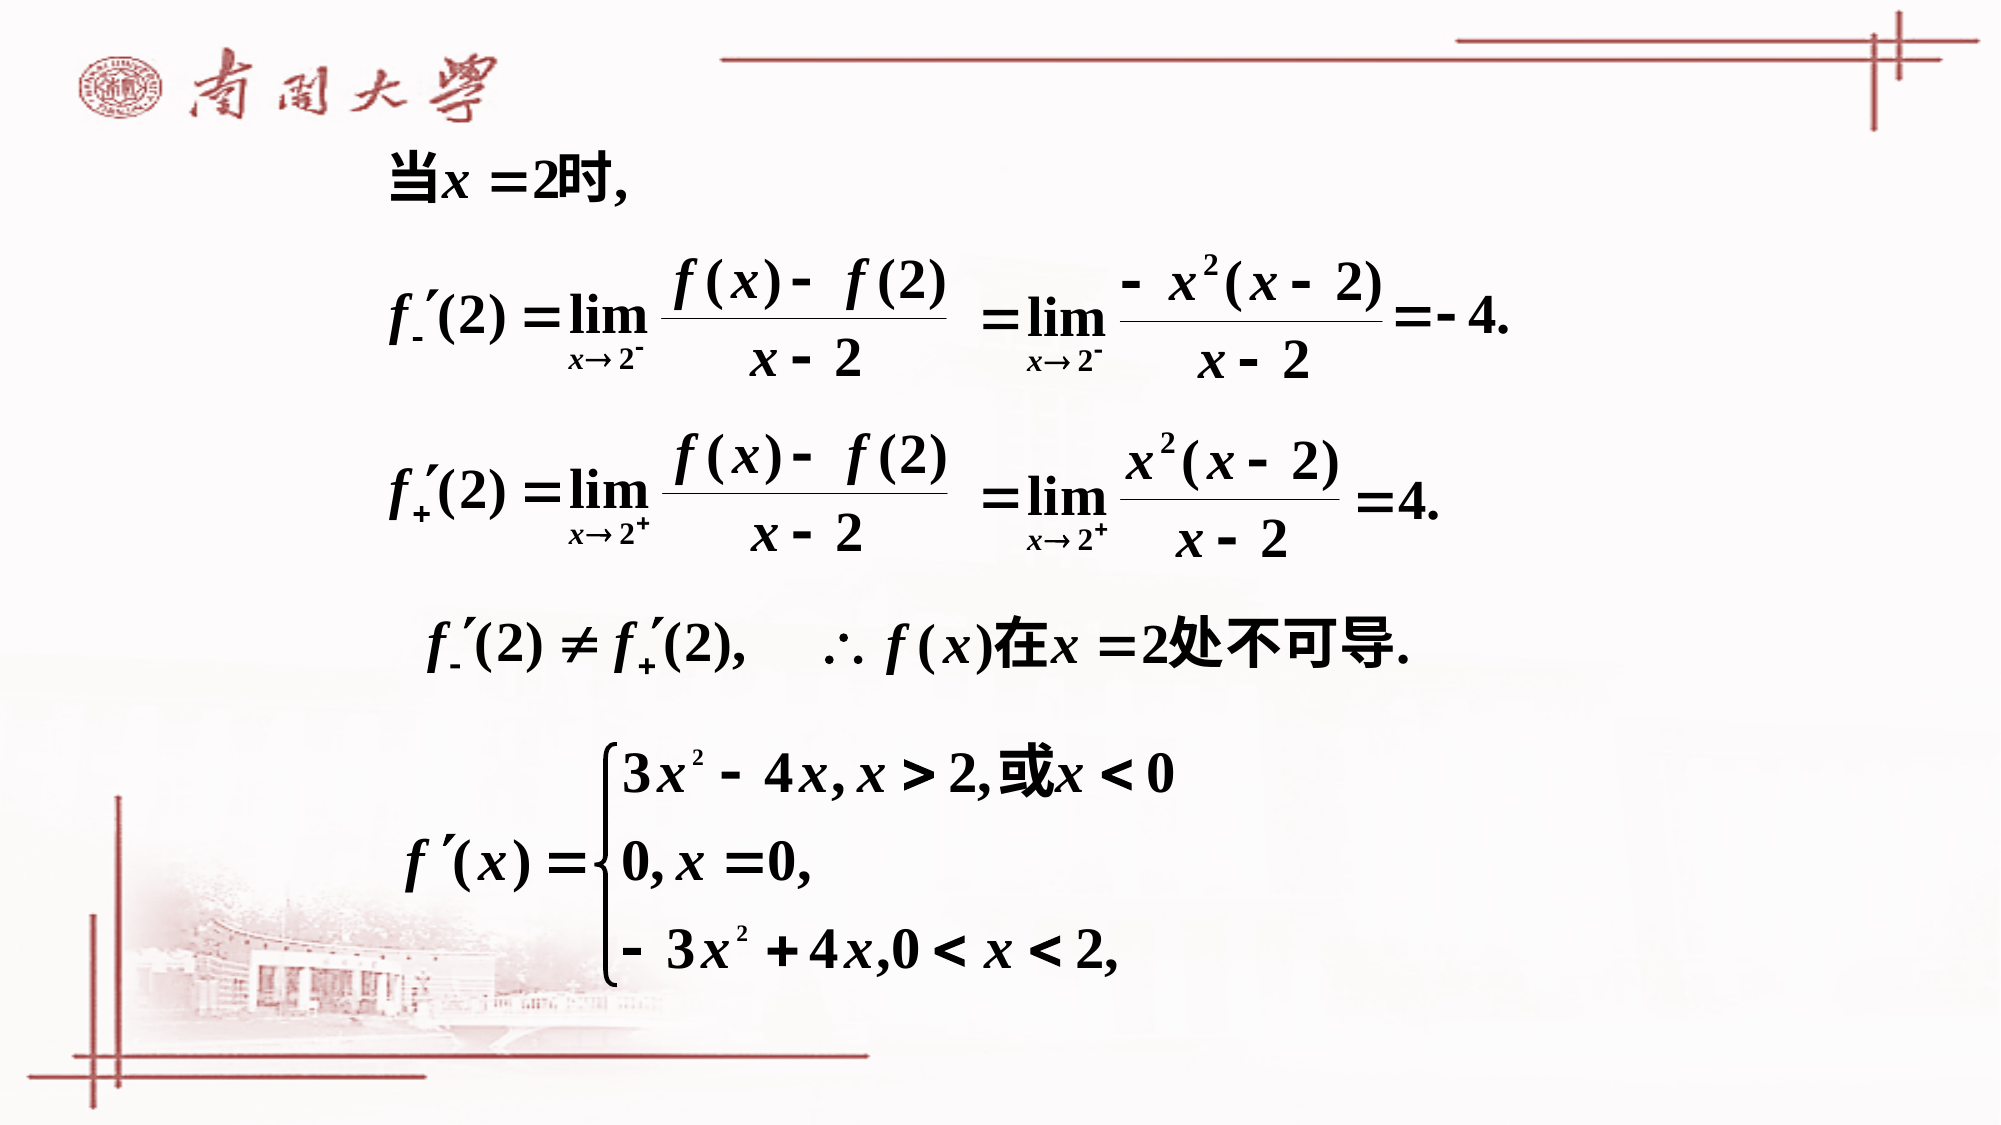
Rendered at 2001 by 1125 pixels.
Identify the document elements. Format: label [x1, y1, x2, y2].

text_box [974, 424, 1345, 564]
text_box [374, 424, 953, 559]
text_box [974, 246, 1389, 386]
text_box [1387, 290, 1513, 340]
text_box [374, 249, 951, 384]
text_box [824, 612, 1413, 681]
text_box [387, 147, 631, 213]
text_box [389, 738, 1177, 990]
text_box [1349, 476, 1443, 526]
text_box [412, 612, 750, 681]
